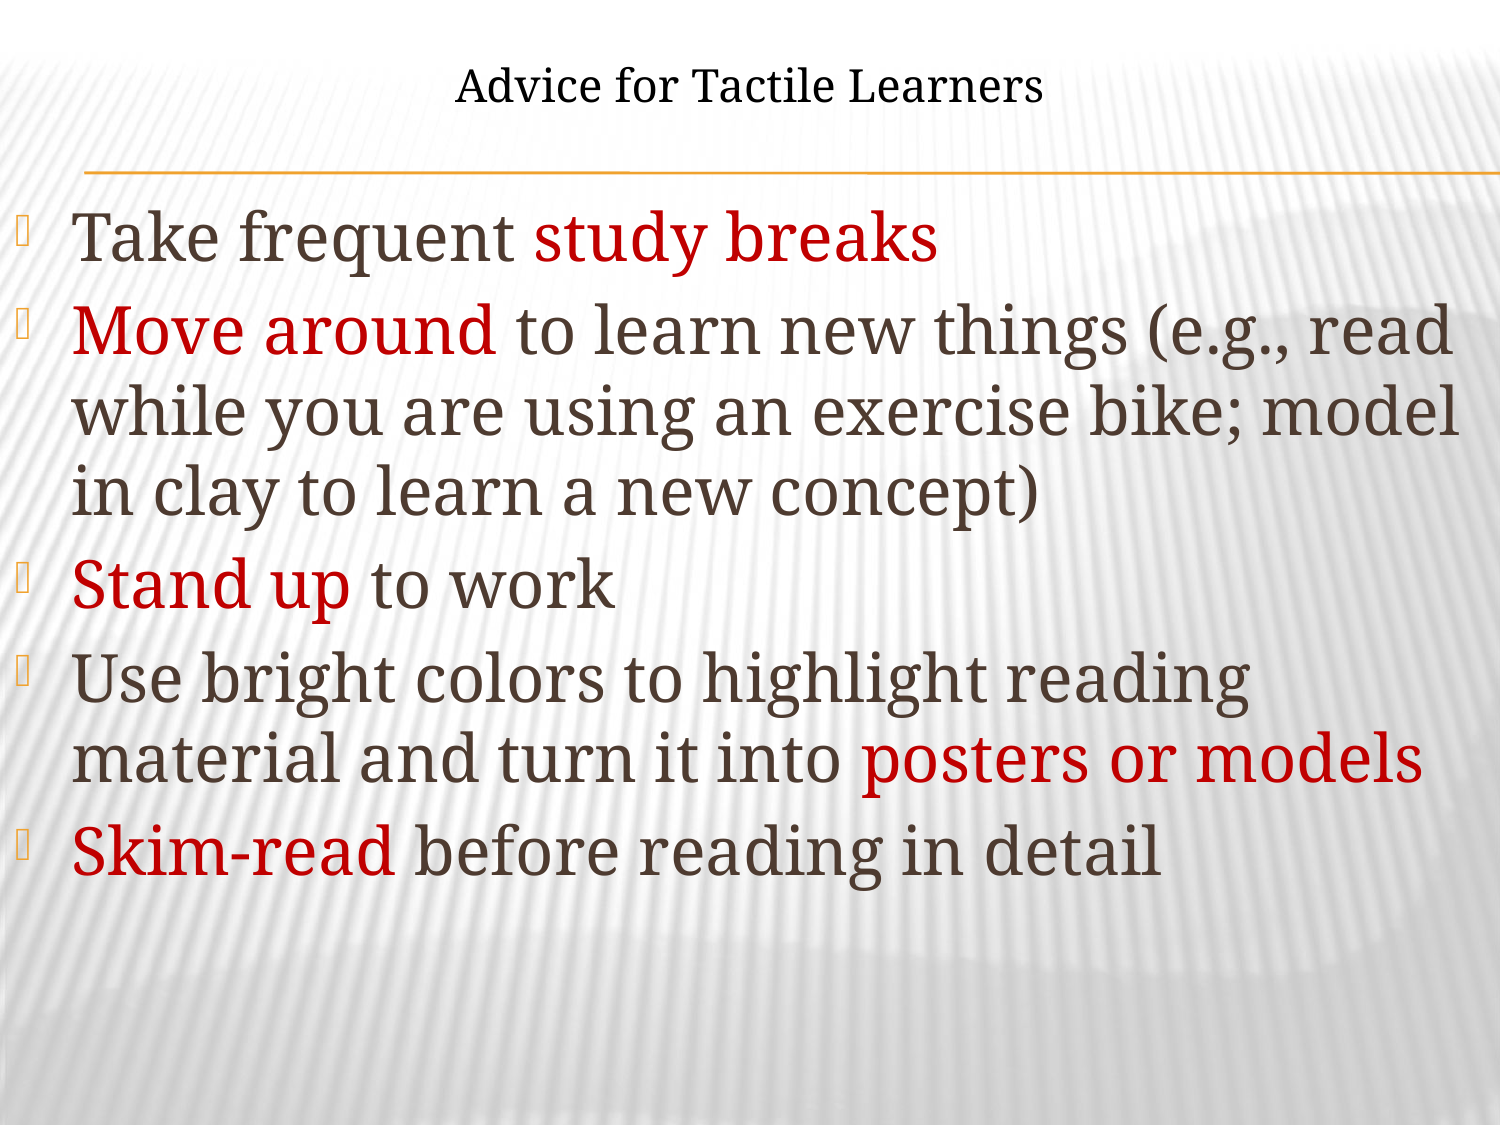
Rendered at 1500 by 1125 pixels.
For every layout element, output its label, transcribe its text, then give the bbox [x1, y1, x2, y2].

title Advice for Tactile Learners [0, 0, 1500, 175]
list Take frequent study breaks Move around to learn new things (e.g., read while you are using an exercise bike; model in clay to learn a new concept) Stand up to work Use bright colors to highlight reading material and turn it into posters or models Skim-read before reading in detail [0, 187, 1500, 1125]
